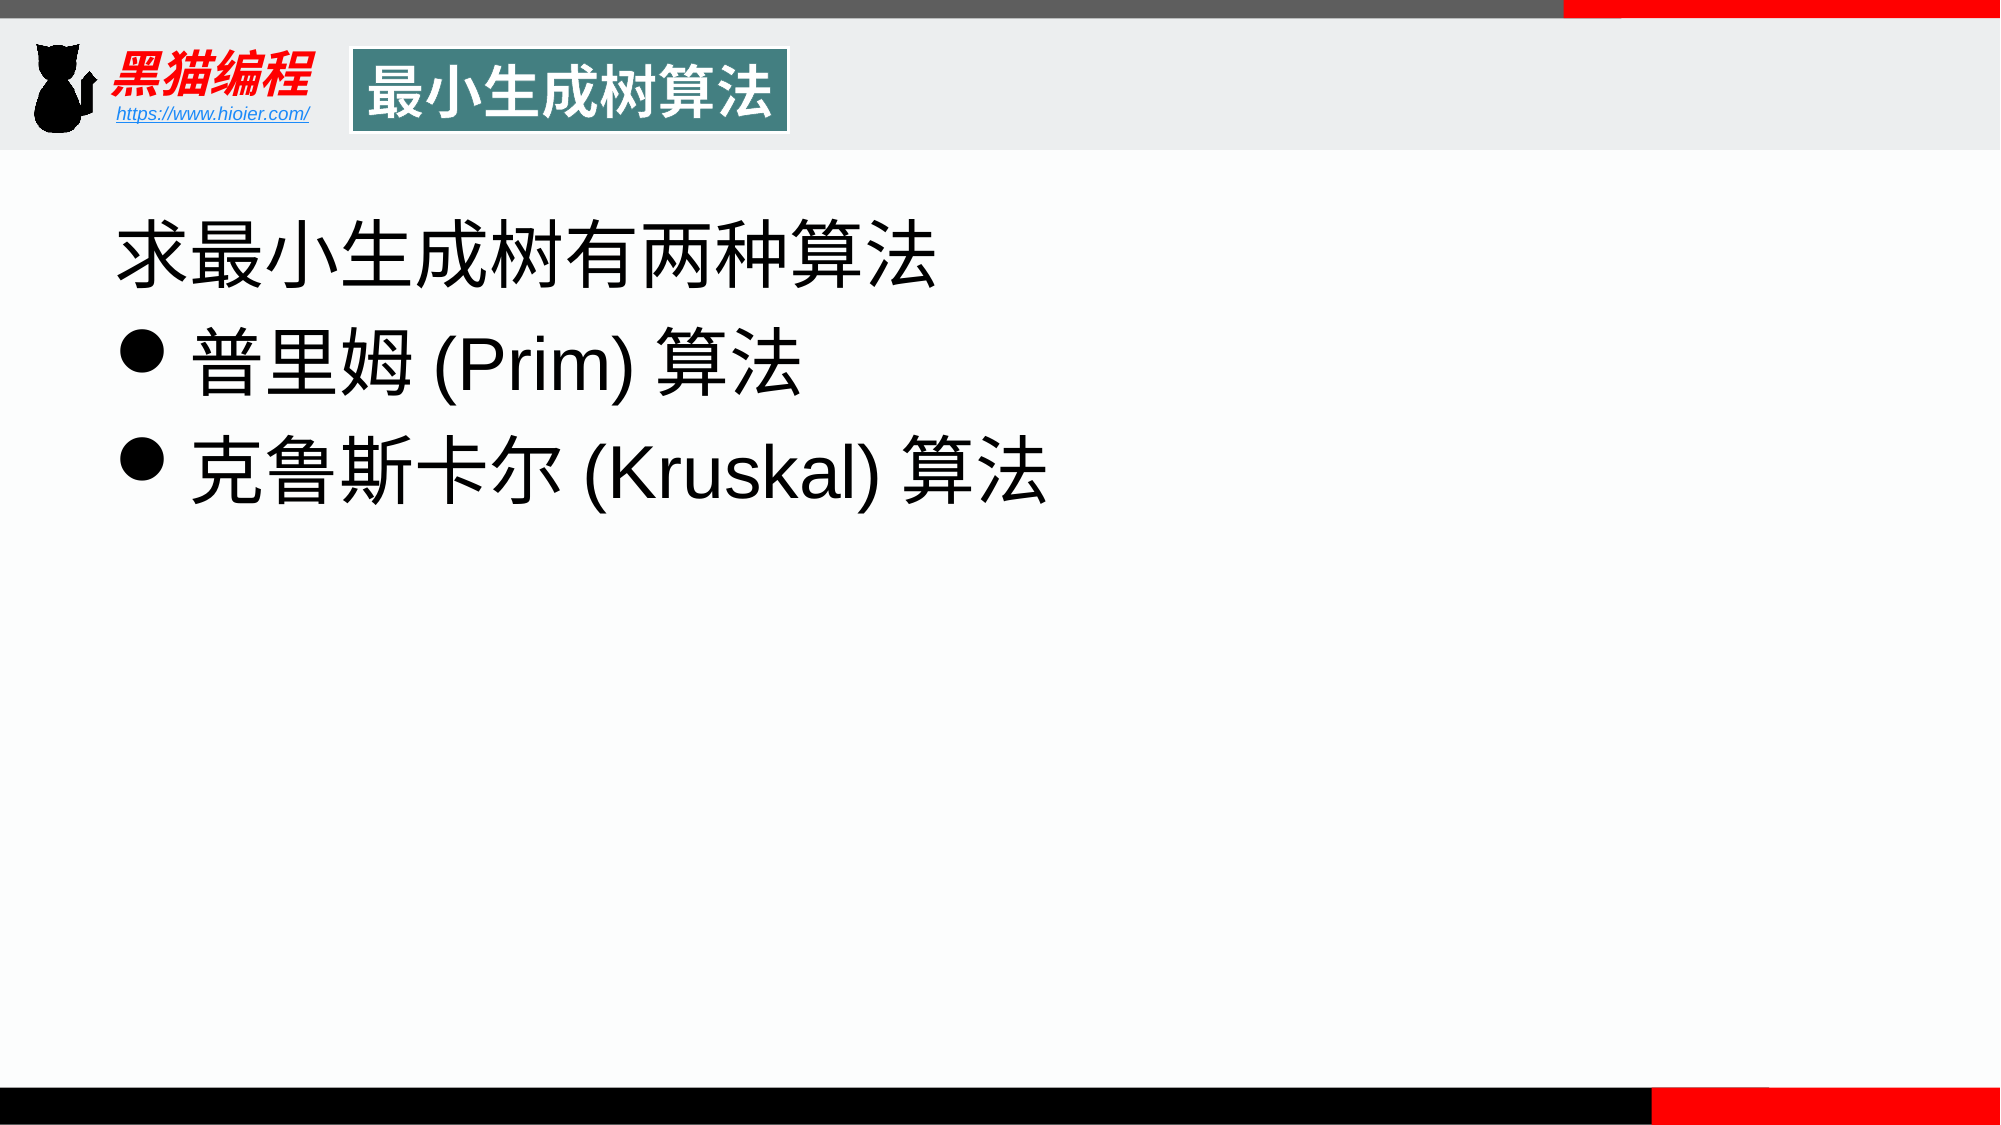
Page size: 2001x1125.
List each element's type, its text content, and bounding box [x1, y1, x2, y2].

picture [21, 44, 110, 133]
text_box 求最小生成树有两种算法 普里姆(Prim)算法 克鲁斯卡尔(Kruskal)算法 [99, 182, 1139, 522]
text_box 最小生成树算法 [349, 46, 790, 134]
